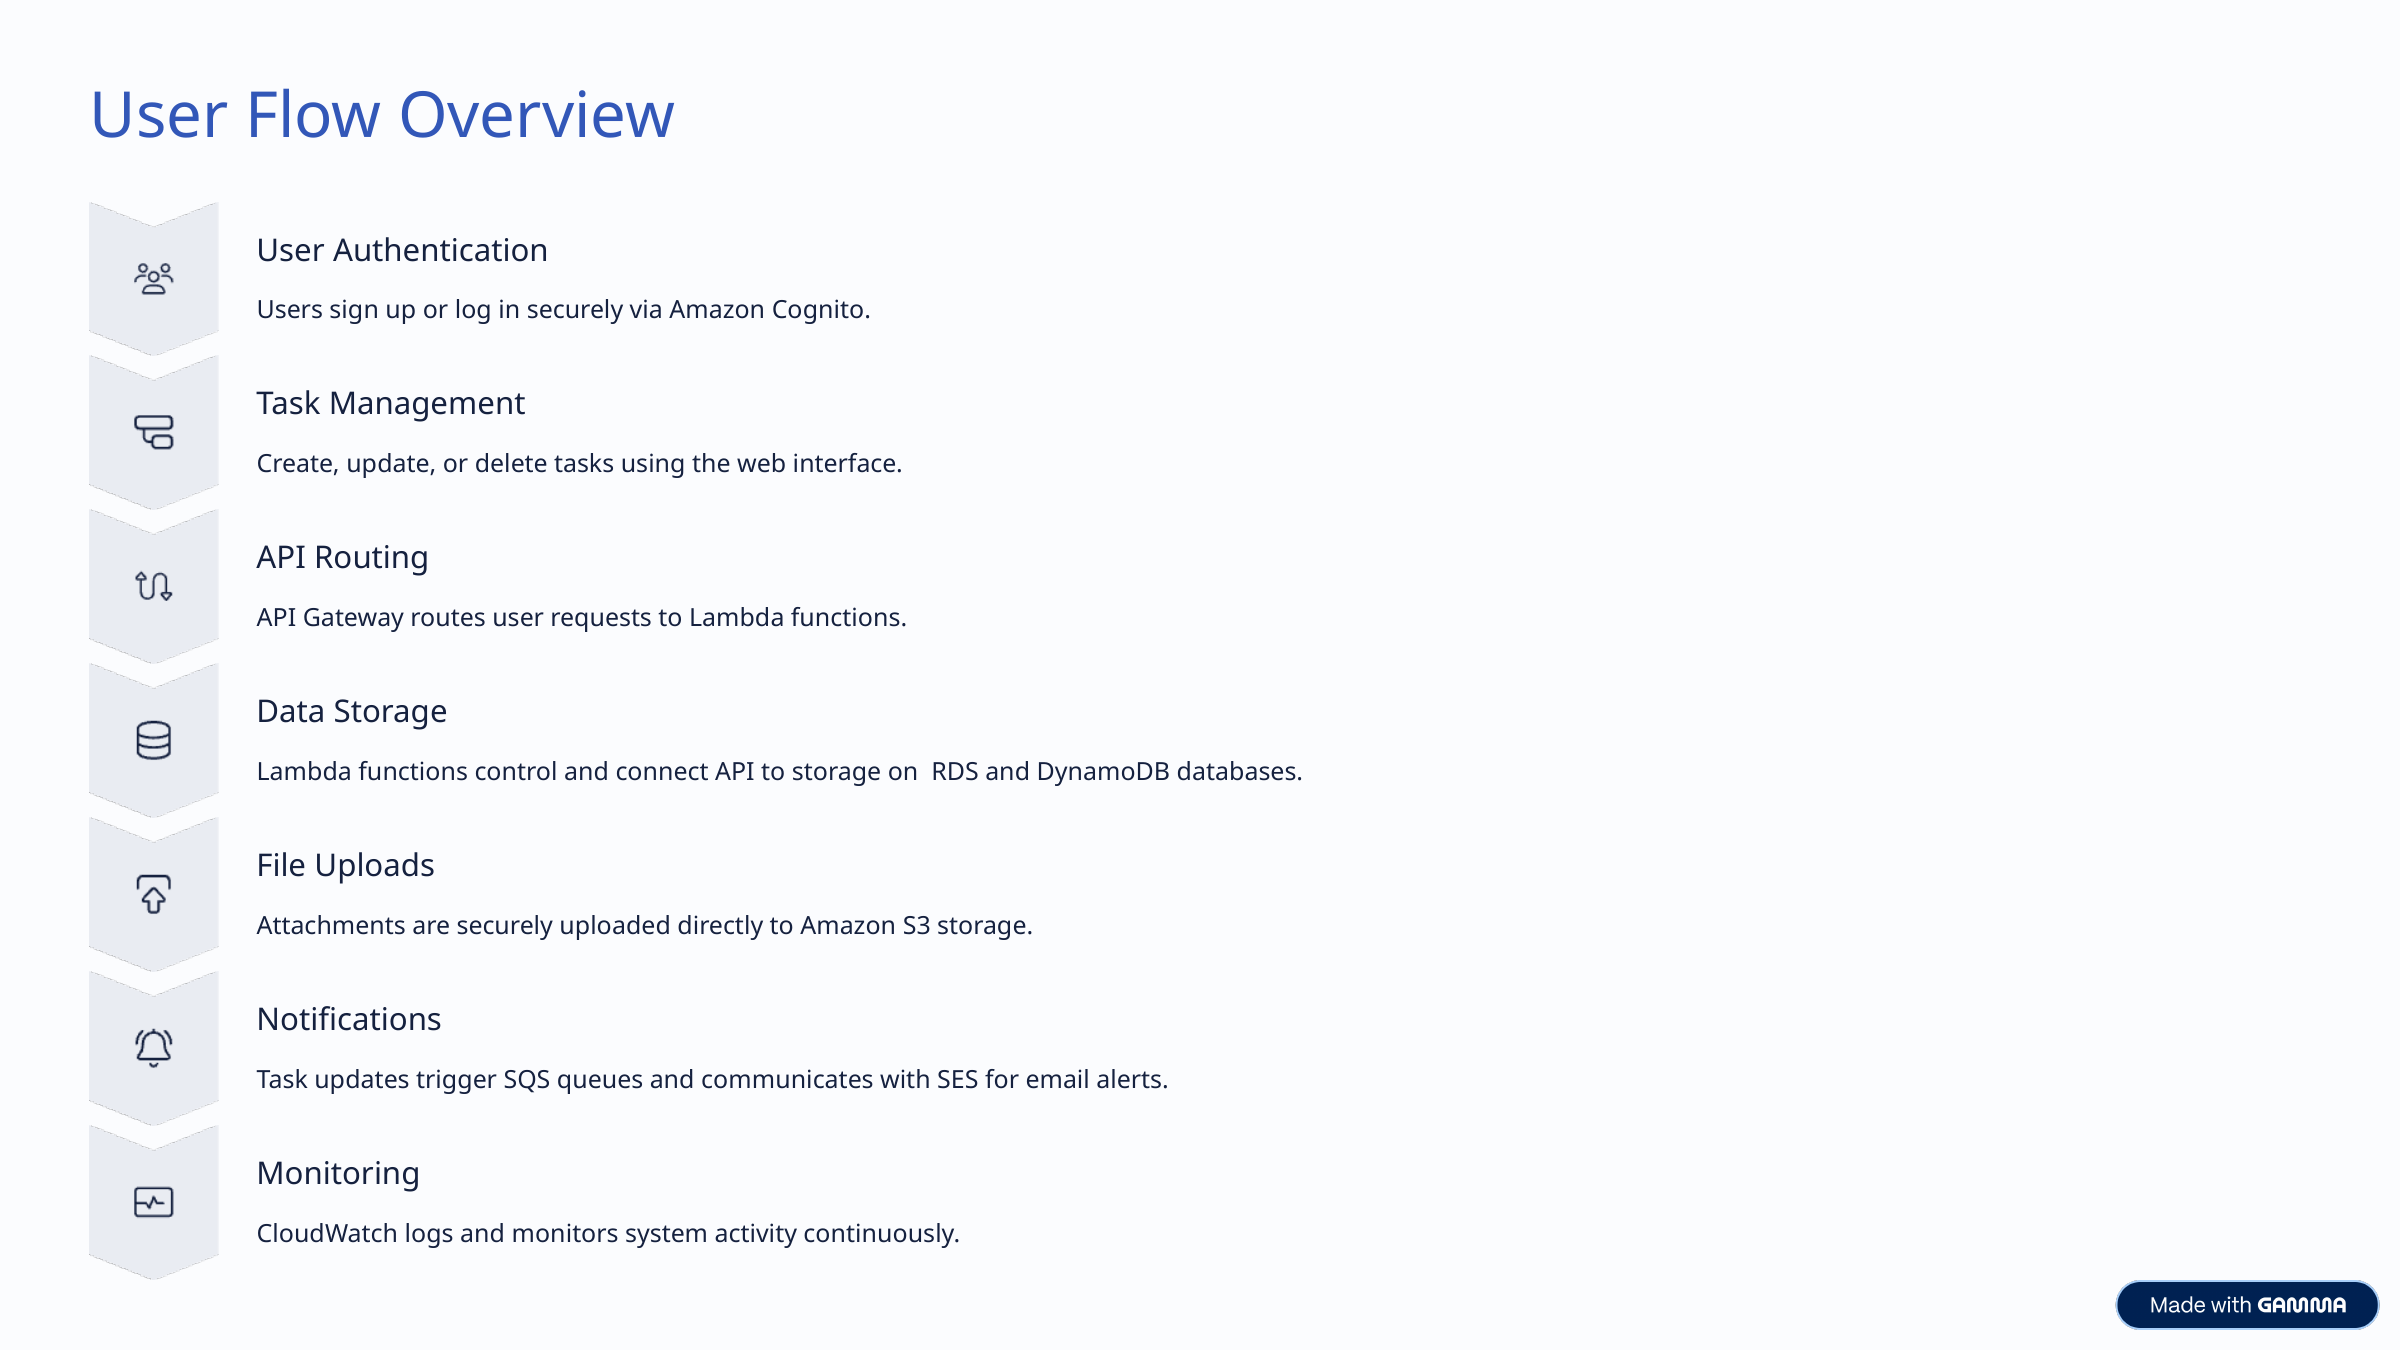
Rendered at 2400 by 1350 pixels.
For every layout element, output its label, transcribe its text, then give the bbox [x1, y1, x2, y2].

picture [2106, 1271, 2389, 1339]
text_box CloudWatch logs and monitors system activity continuously. [256, 1206, 2311, 1248]
text_box Users sign up or log in securely via Amazon Cognito. [256, 283, 2311, 325]
text_box User Flow Overview [89, 70, 732, 151]
picture [89, 202, 219, 1280]
text_box API Gateway routes user requests to Lambda functions. [256, 591, 2311, 633]
text_box Data Storage [256, 689, 578, 730]
text_box Task updates trigger SQS queues and communicates with SES for email alerts. [256, 1053, 2311, 1094]
text_box API Routing [256, 535, 578, 576]
text_box Create, update, or delete tasks using the web interface. [256, 437, 2311, 479]
text_box Lambda functions control and connect API to storage on RDS and DynamoDB databases. [256, 745, 2311, 787]
text_box Attachments are securely uploaded directly to Amazon S3 storage. [256, 899, 2311, 941]
text_box Notifications [256, 997, 578, 1038]
text_box User Authentication [256, 227, 578, 268]
text_box Monitoring [256, 1151, 578, 1192]
text_box File Uploads [256, 843, 578, 884]
text_box Task Management [256, 381, 578, 422]
